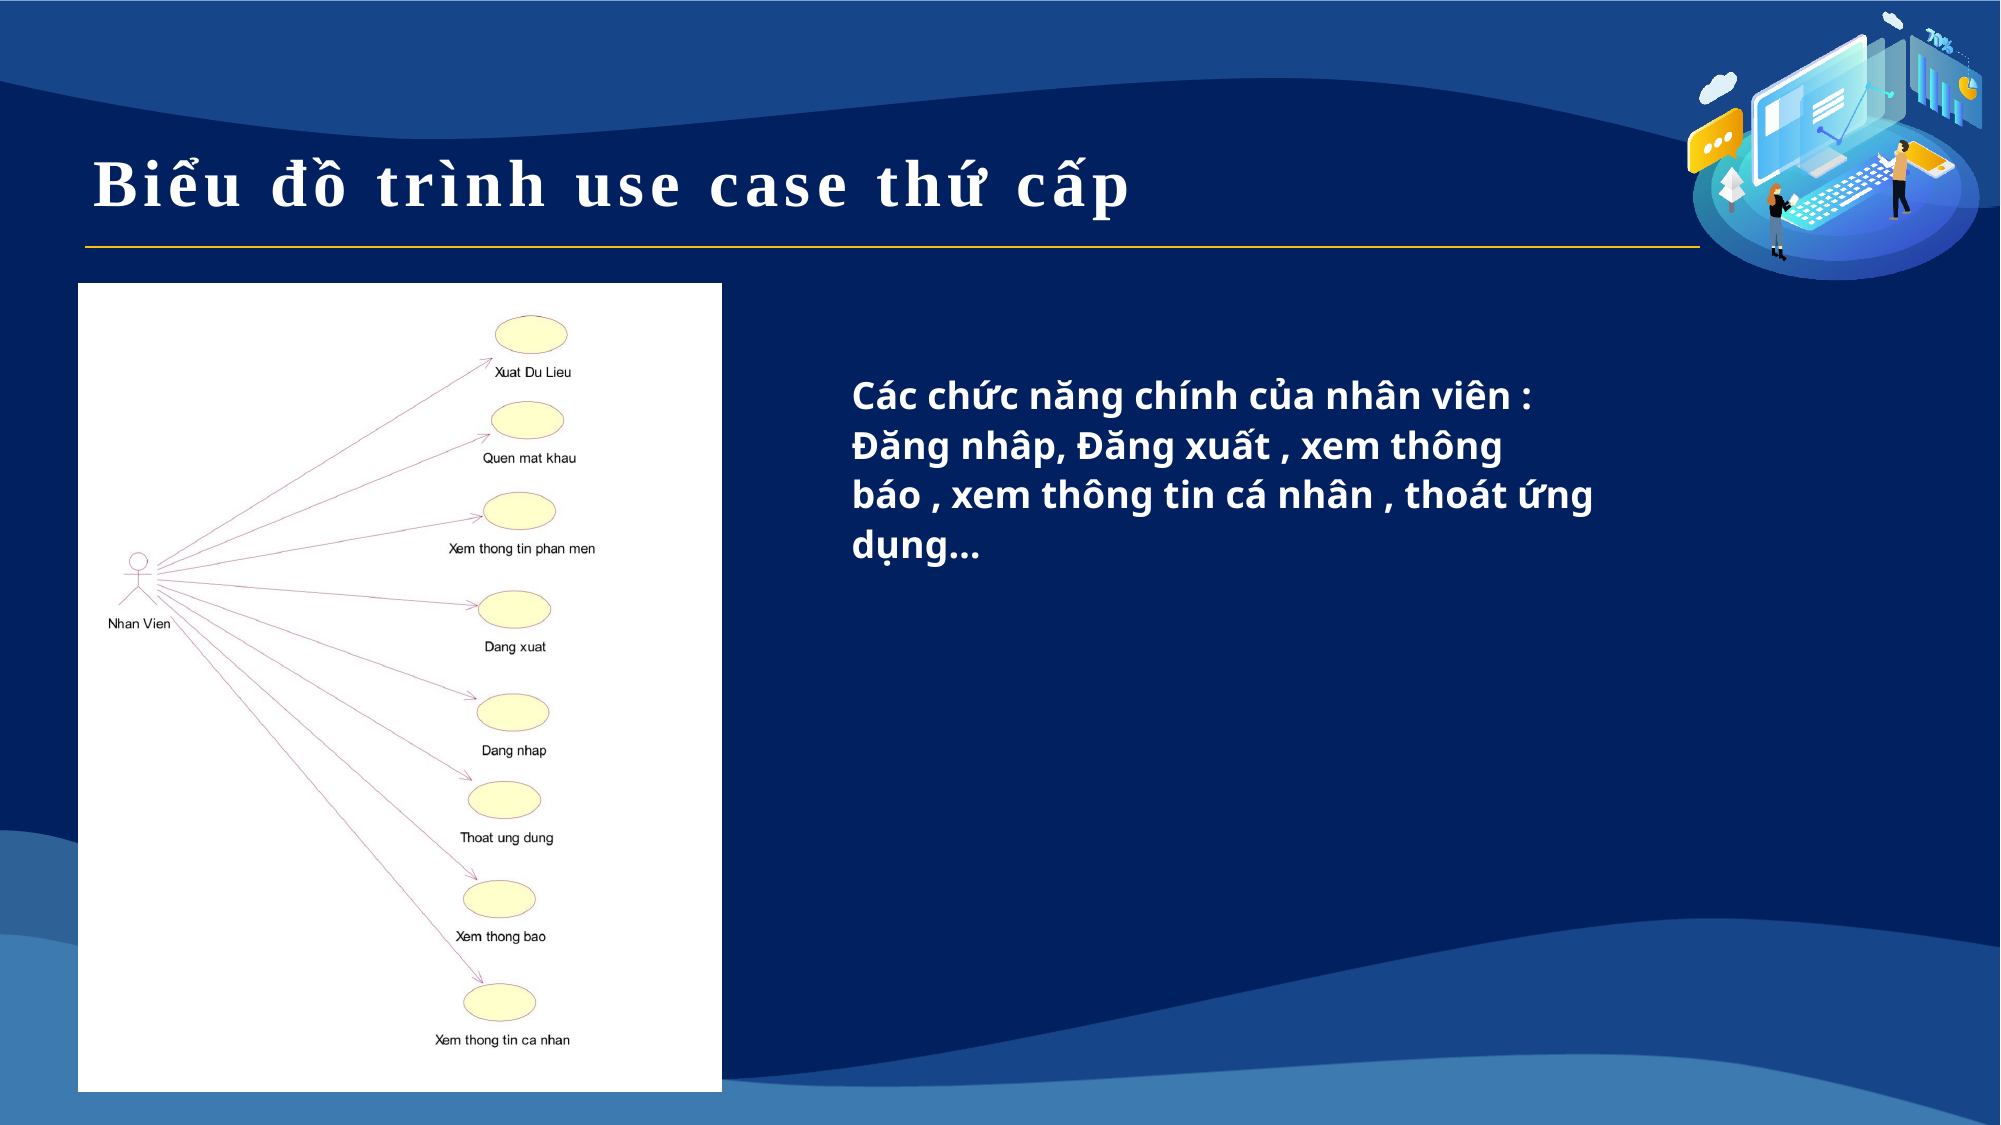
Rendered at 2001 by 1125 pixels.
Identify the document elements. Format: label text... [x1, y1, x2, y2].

text_box Các chức năng chính của nhân viên : Đăng nhâp, Đăng xuất , xem thông báo , xem thông tin cá nhân , thoát ứng dụng… [851, 367, 1604, 847]
picture [0, 283, 2000, 1125]
text_box Biểu đồ trình use case thứ cấp [77, 132, 1176, 224]
picture [0, 0, 2001, 322]
